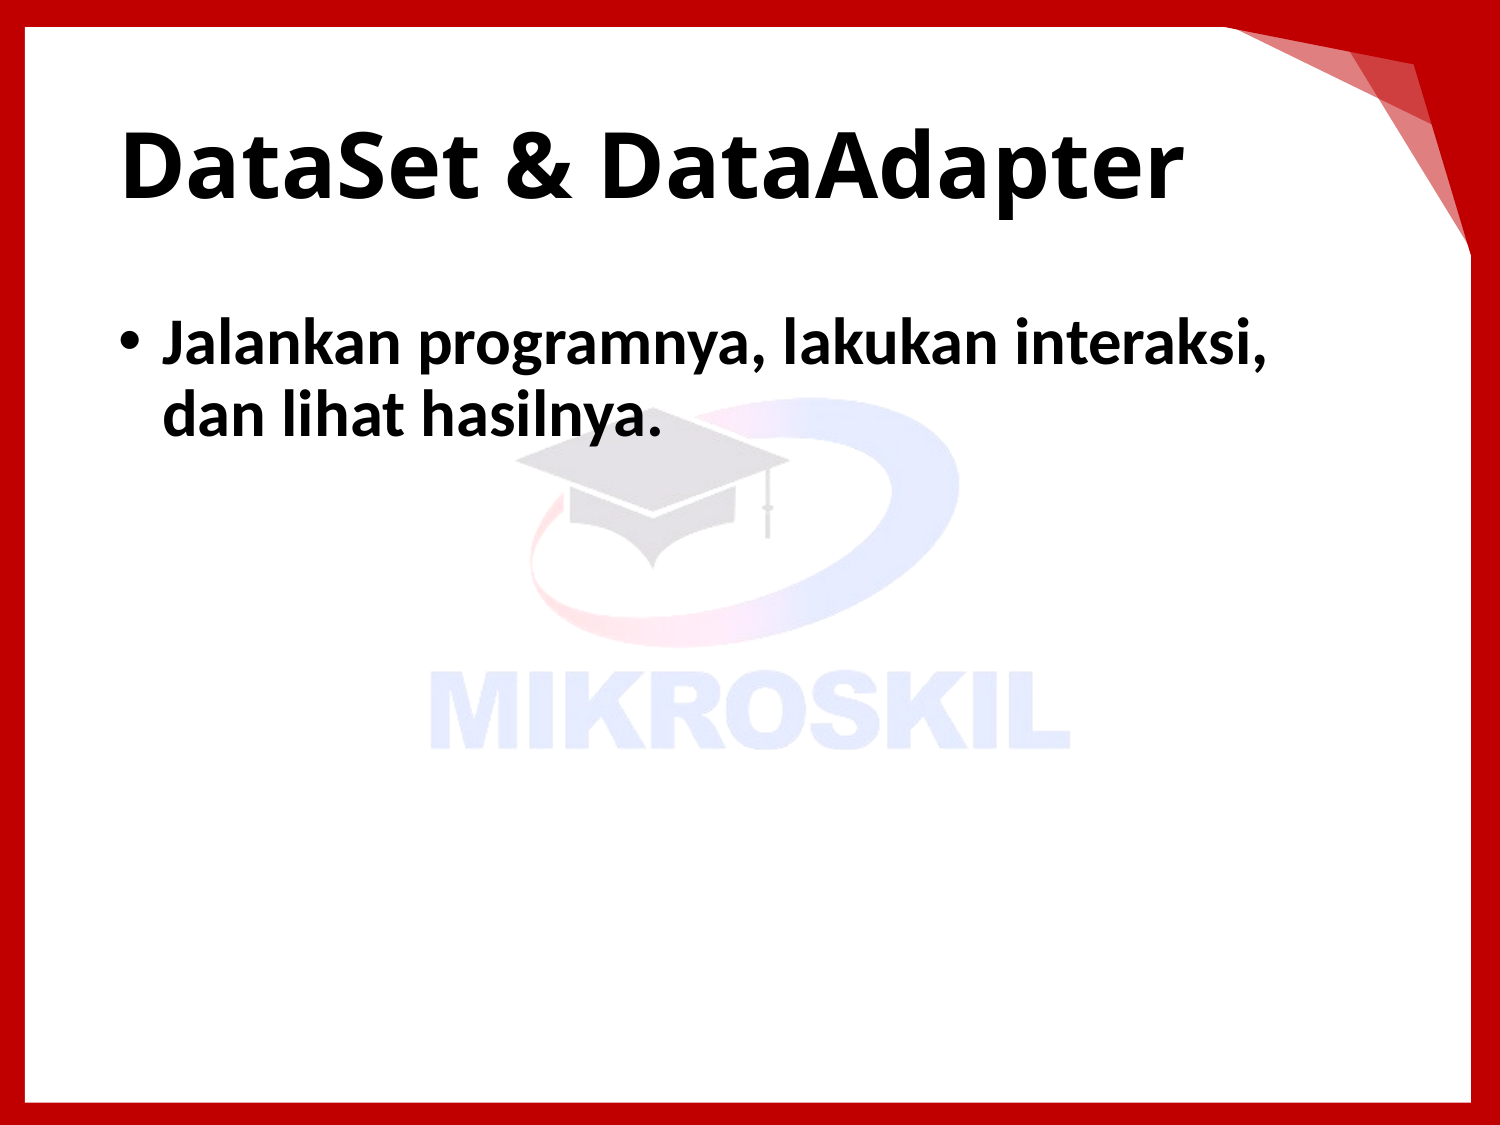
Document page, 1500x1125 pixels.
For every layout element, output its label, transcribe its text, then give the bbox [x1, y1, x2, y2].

list Jalankan programnya, lakukan interaksi, dan lihat hasilnya. [103, 299, 1397, 1014]
title DataSet & DataAdapter [103, 59, 1397, 278]
